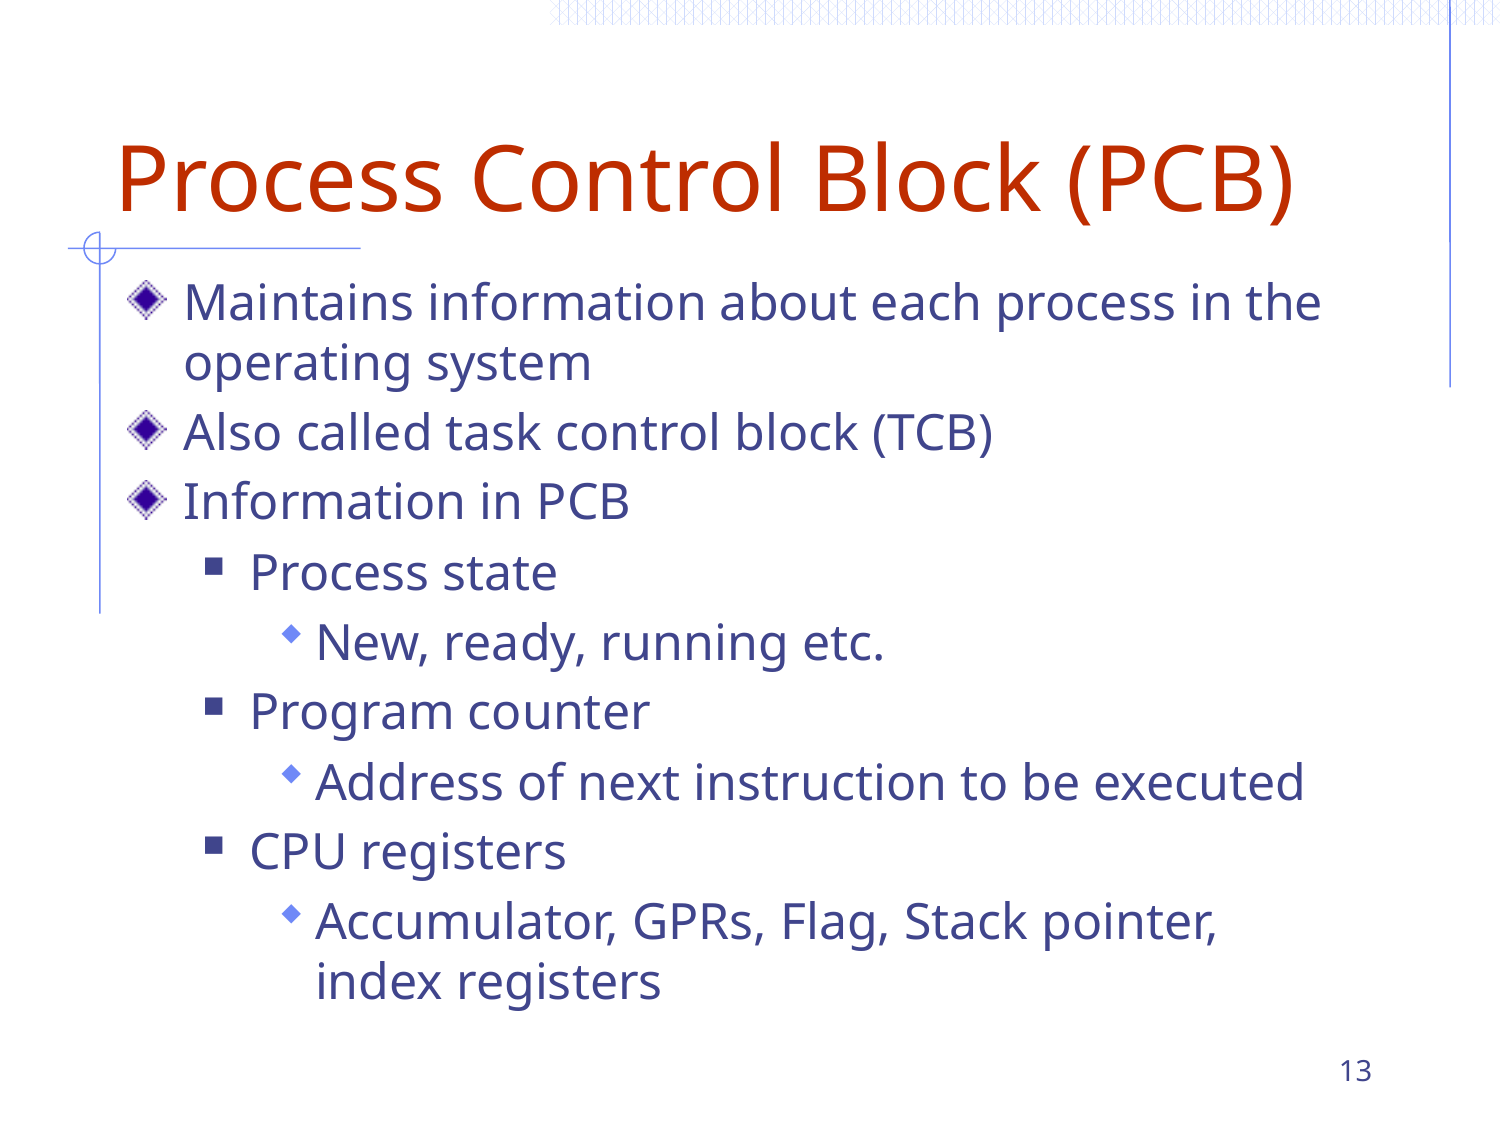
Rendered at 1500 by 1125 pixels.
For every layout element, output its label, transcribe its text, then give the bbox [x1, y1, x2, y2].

picture [127, 410, 167, 450]
list Maintains information about each process in the operating system Also called task control block (TCB) Information in PCB Process state New, ready, running etc. Program counter Address of next instruction to be executed CPU registers Accumulator, GPRs, Flag, Stack pointer, index registers [112, 262, 1363, 870]
slide_number 13 [1074, 1025, 1388, 1100]
picture [127, 280, 167, 320]
title Process Control Block (PCB) [99, 50, 1375, 238]
picture [127, 480, 167, 520]
